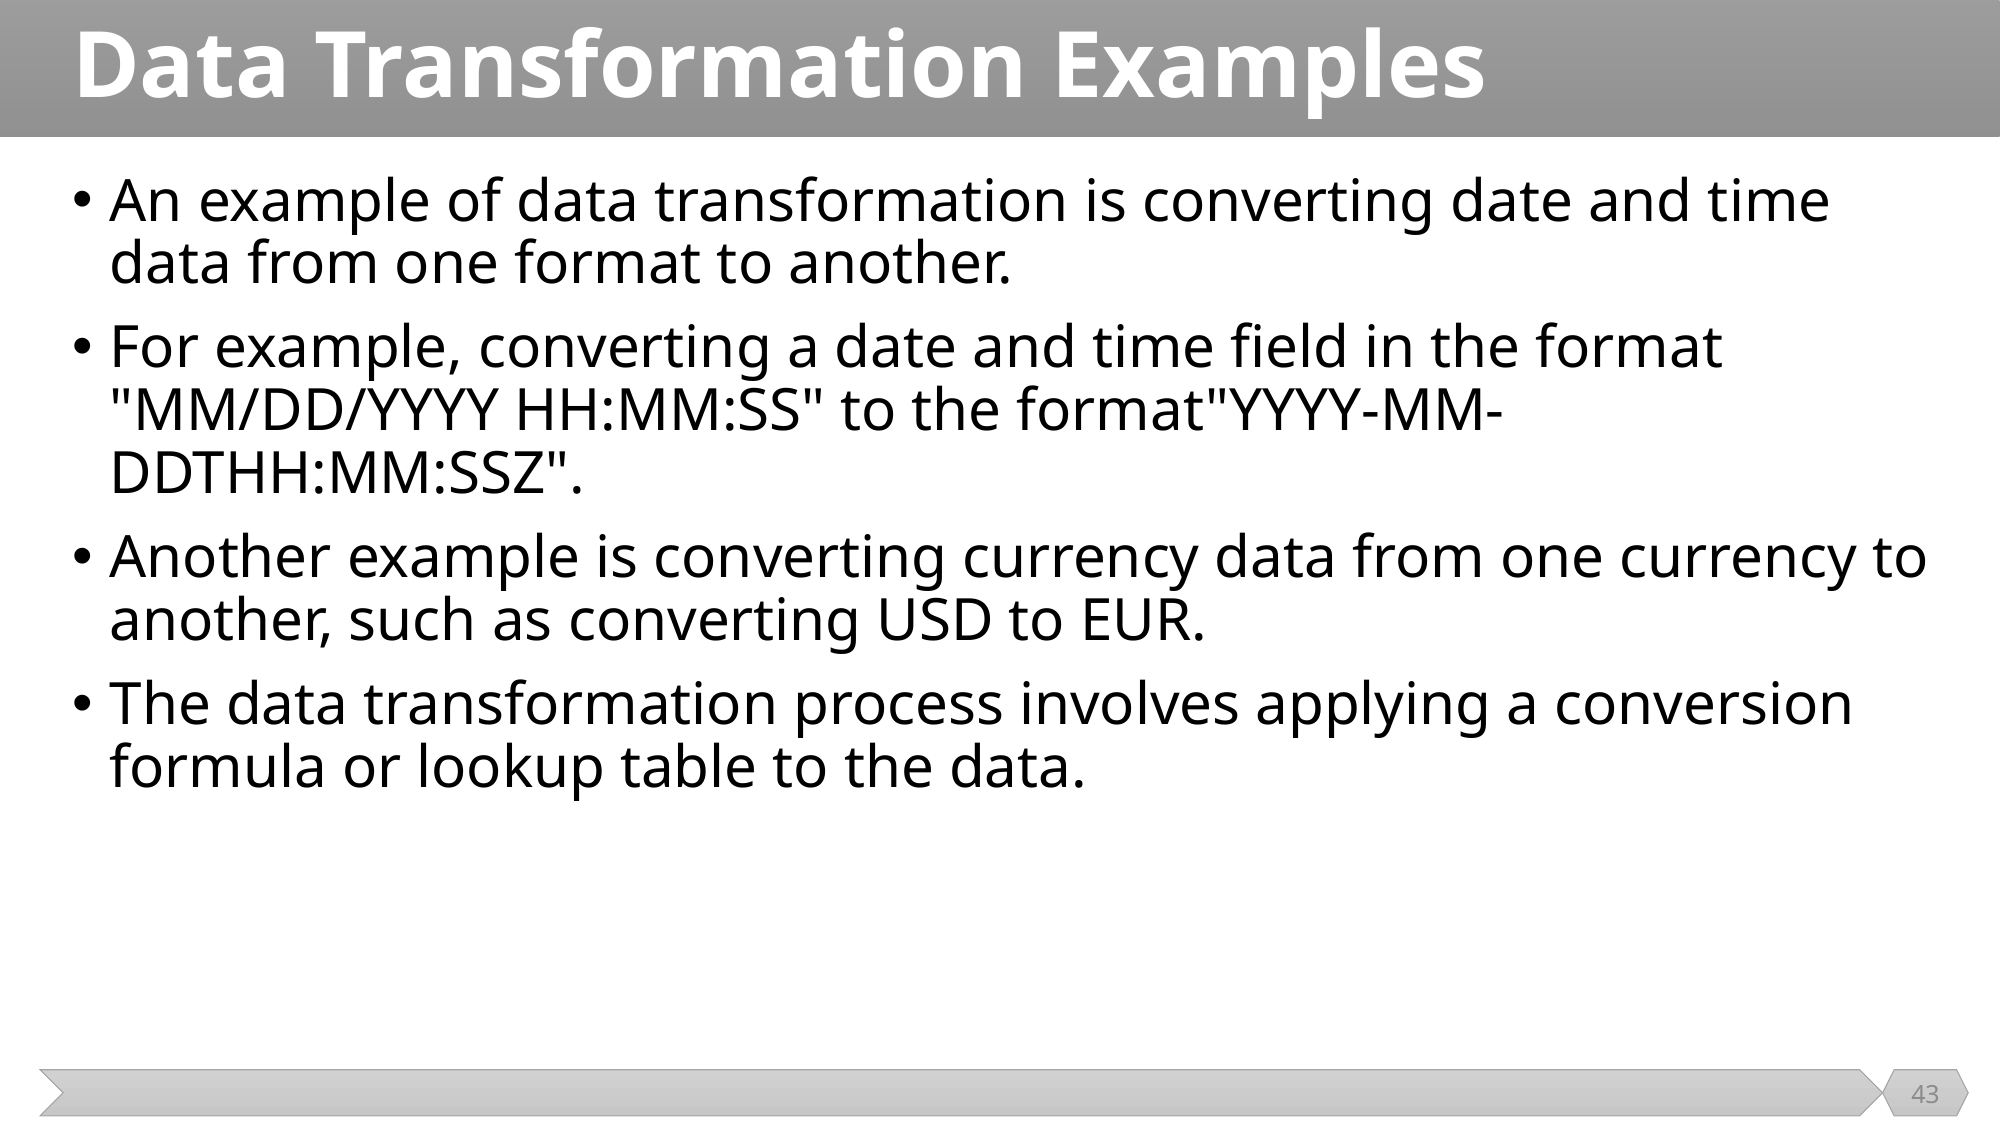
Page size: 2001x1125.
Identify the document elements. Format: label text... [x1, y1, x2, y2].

title Data Transformation Examples [56, 0, 1969, 137]
list An example of data transformation is converting date and time data from one format to another. For example, converting a date and time field in the format "MM/DD/YYYY HH:MM:SS" to the format"YYYY-MM-DDTHH:MM:SSZ". Another example is converting currency data from one currency to another, such as converting USD to EUR. The data transformation process involves applying a conversion formula or lookup table to the data. [56, 163, 1969, 1061]
slide_number 43 [1882, 1065, 1969, 1125]
